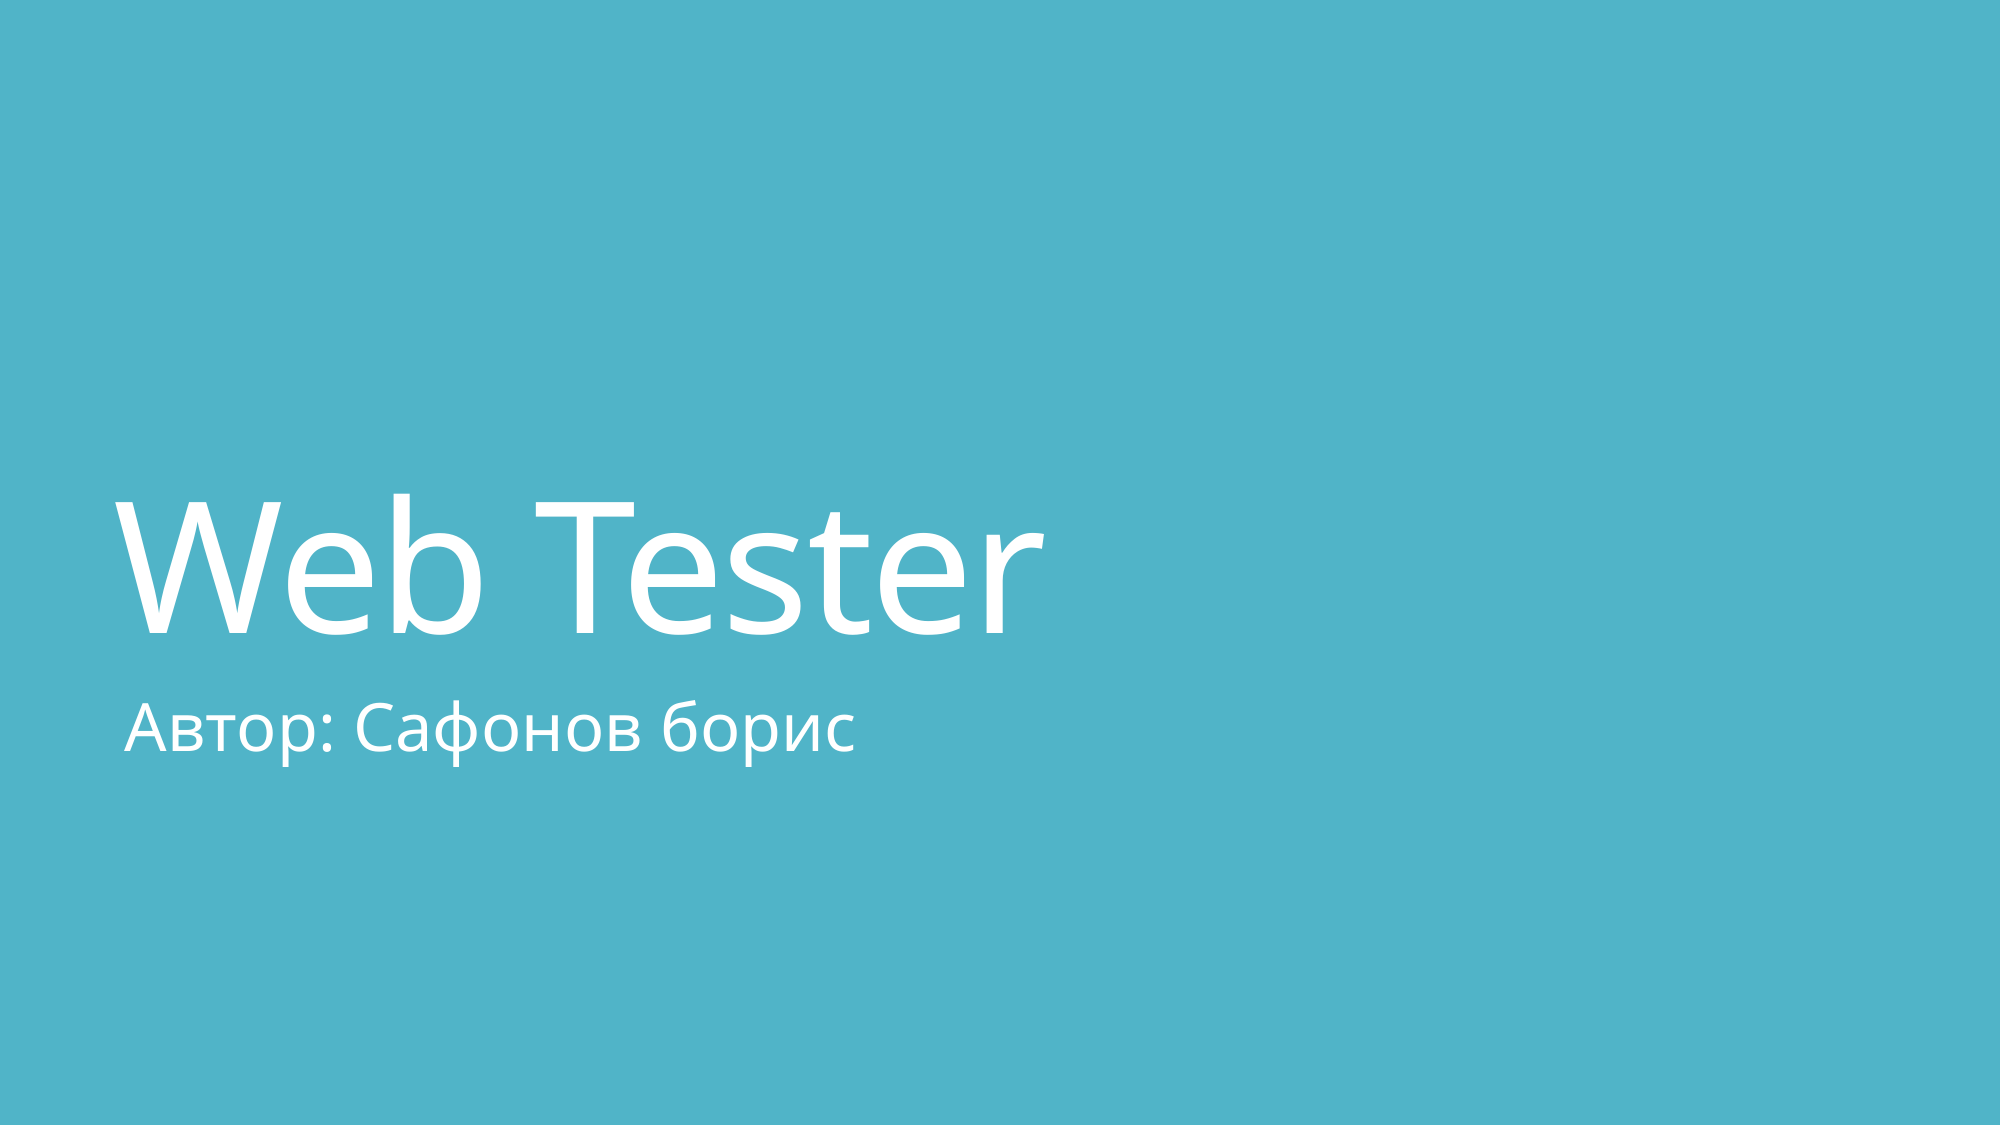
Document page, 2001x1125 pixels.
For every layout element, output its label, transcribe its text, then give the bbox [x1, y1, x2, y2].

subtitle Автор: Сафонов борис [109, 690, 1624, 961]
title Web Tester [98, 126, 1868, 677]
